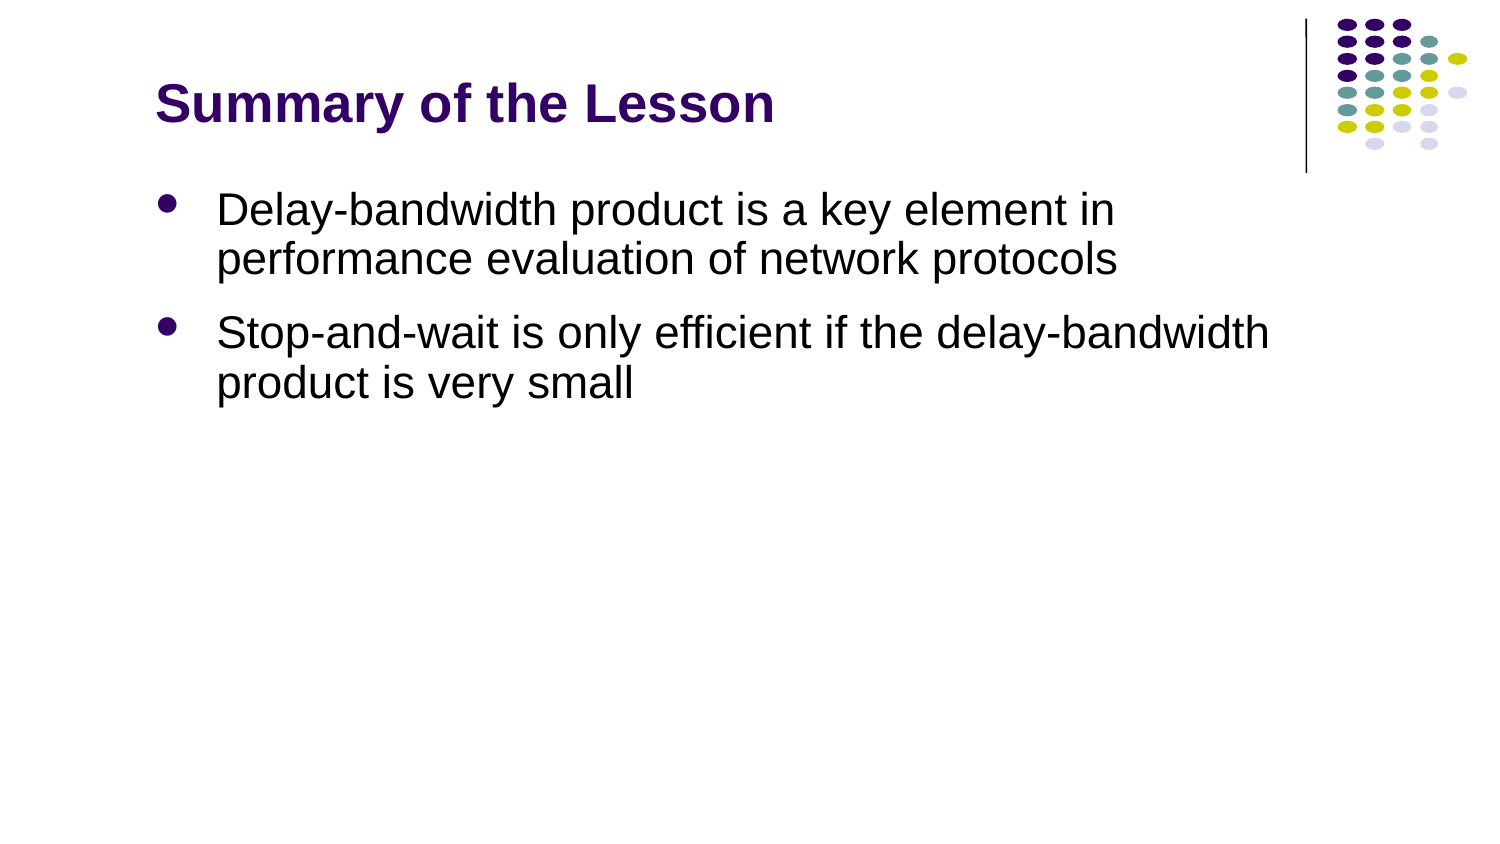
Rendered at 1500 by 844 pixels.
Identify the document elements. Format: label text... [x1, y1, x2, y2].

list Delay-bandwidth product is a key element in performance evaluation of network protocols Stop-and-wait is only efficient if the delay-bandwidth product is very small [140, 178, 1294, 514]
title Summary of the Lesson [140, 15, 1313, 141]
